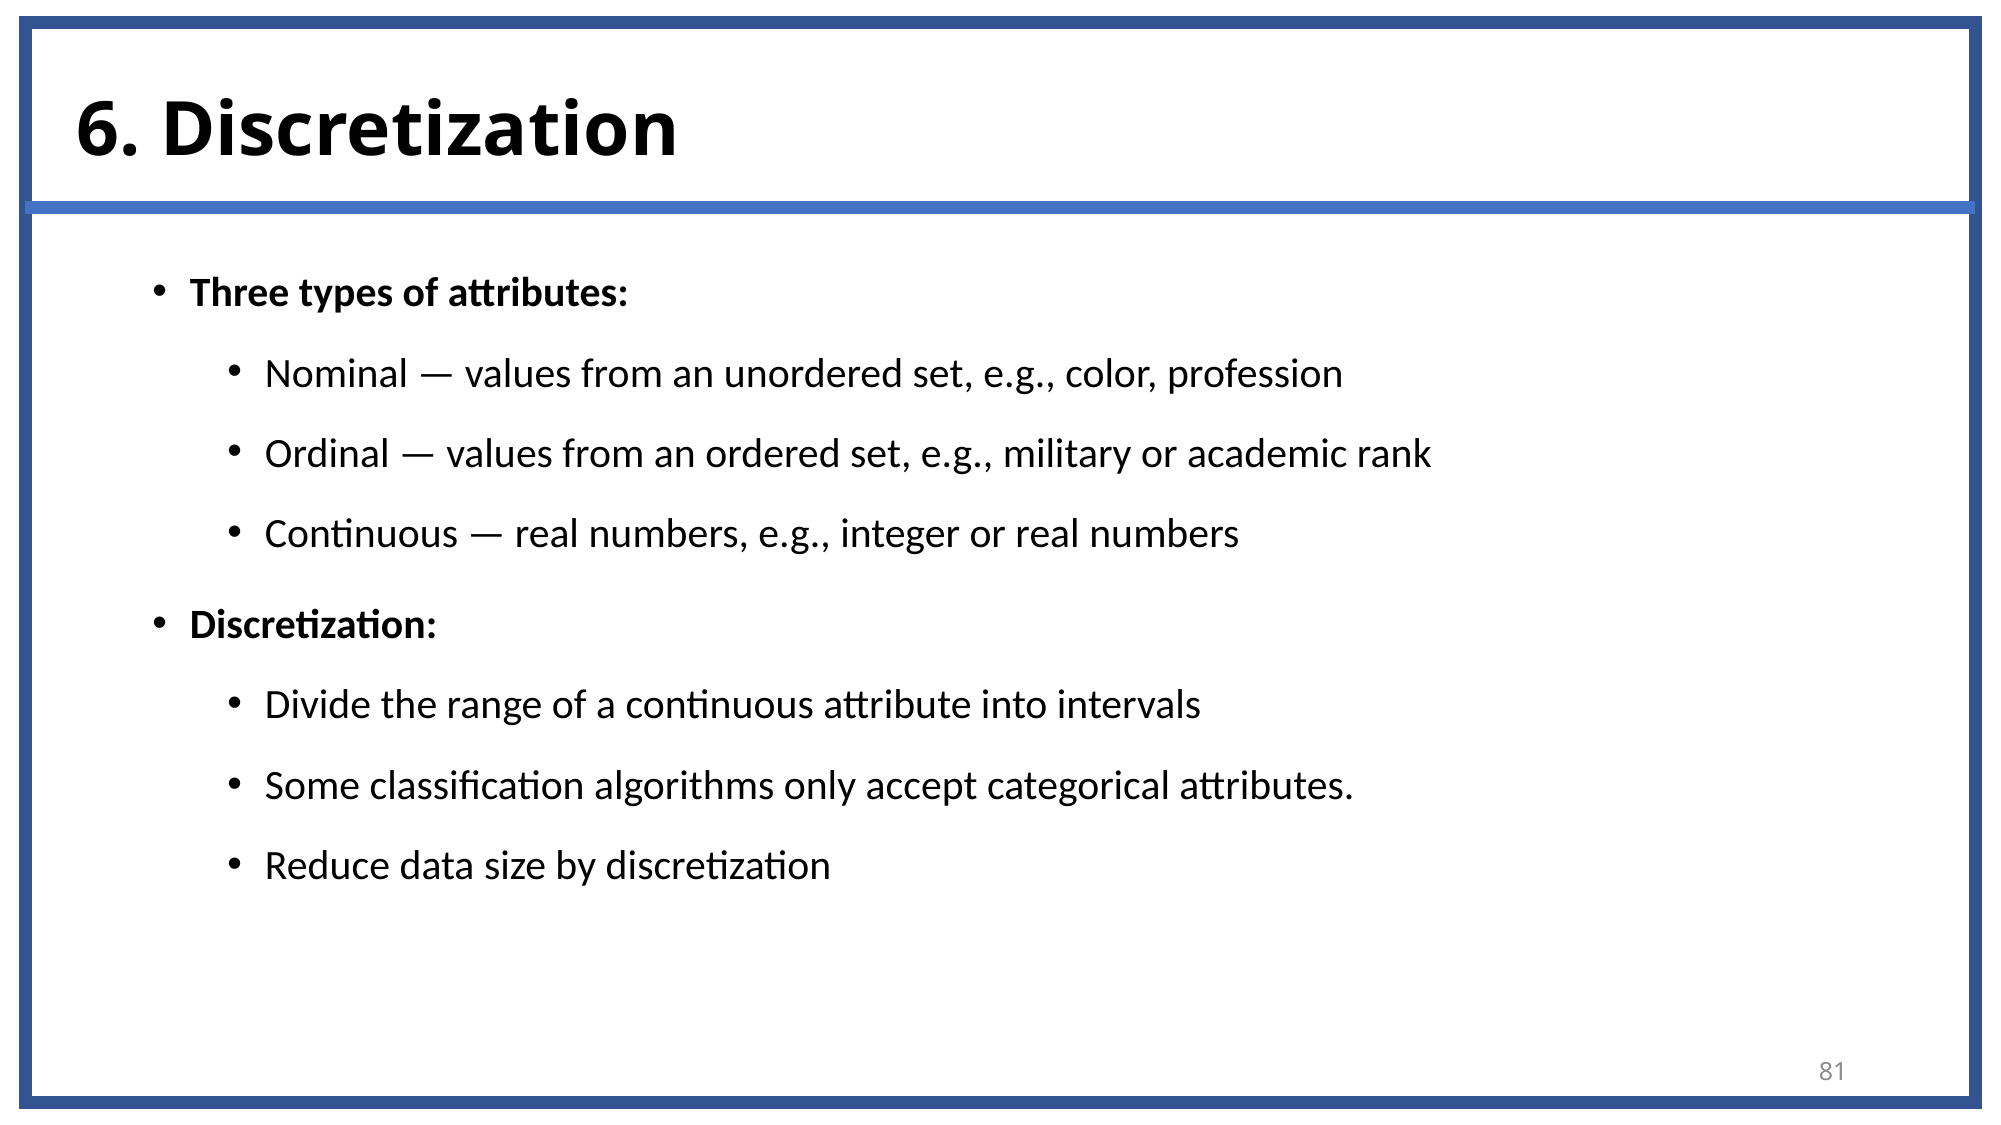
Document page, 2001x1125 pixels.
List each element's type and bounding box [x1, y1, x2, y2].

text_box [24, 21, 1976, 1104]
